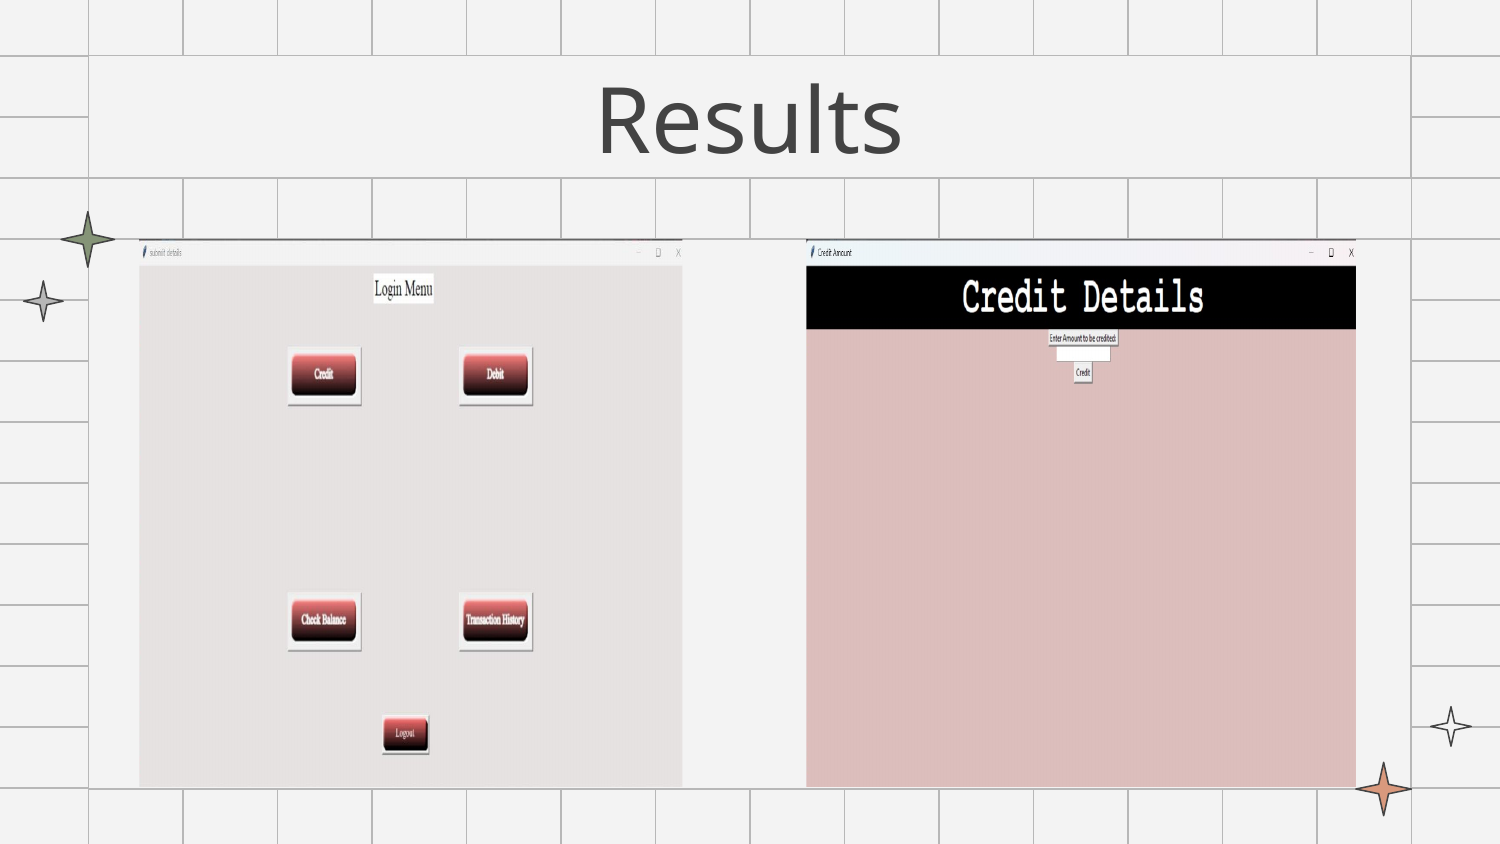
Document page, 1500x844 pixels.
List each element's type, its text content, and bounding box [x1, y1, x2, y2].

picture [806, 239, 1357, 787]
picture [139, 239, 683, 788]
title Results [88, 55, 1412, 178]
